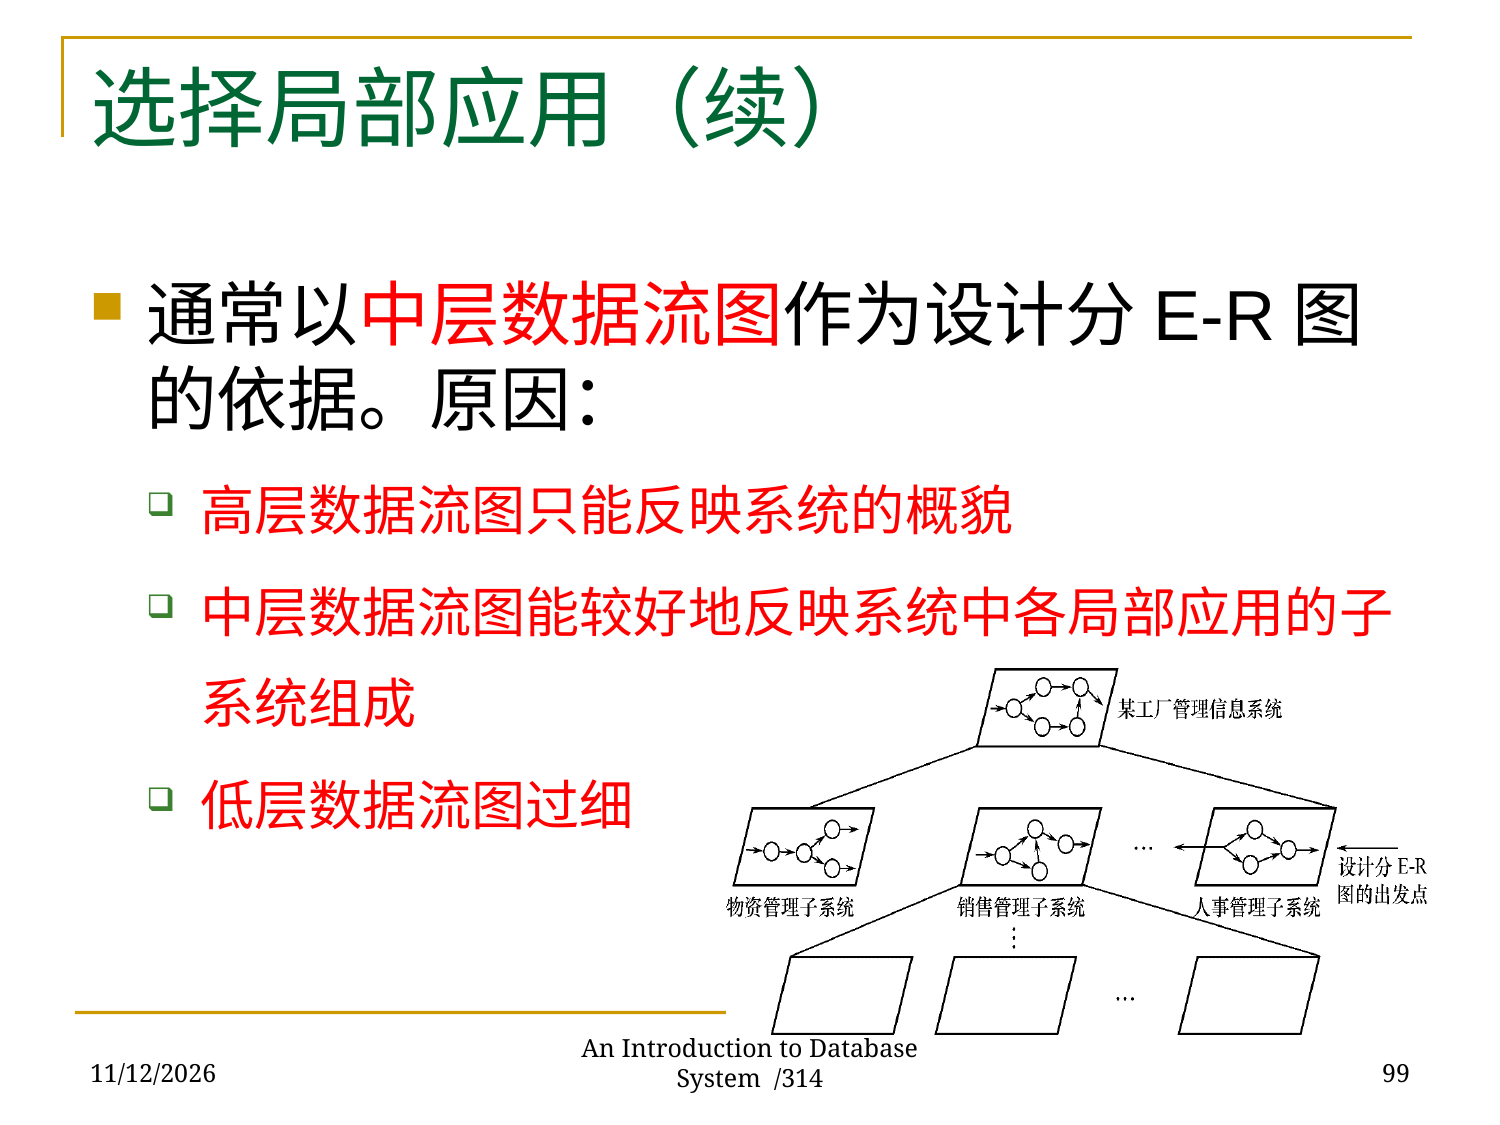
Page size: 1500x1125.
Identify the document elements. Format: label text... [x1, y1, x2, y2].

picture [726, 668, 1428, 1036]
slide_number 99 [1074, 1045, 1425, 1100]
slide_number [75, 1024, 425, 1100]
list 通常以中层数据流图作为设计分E-R图的依据。原因： 高层数据流图只能反映系统的概貌 中层数据流图能较好地反映系统中各局部应用的子系统组成 低层数据流图过细 [75, 262, 1425, 1006]
footer An Introduction to Database System /314 [512, 1025, 988, 1100]
title 选择局部应用（续） [75, 45, 1425, 233]
